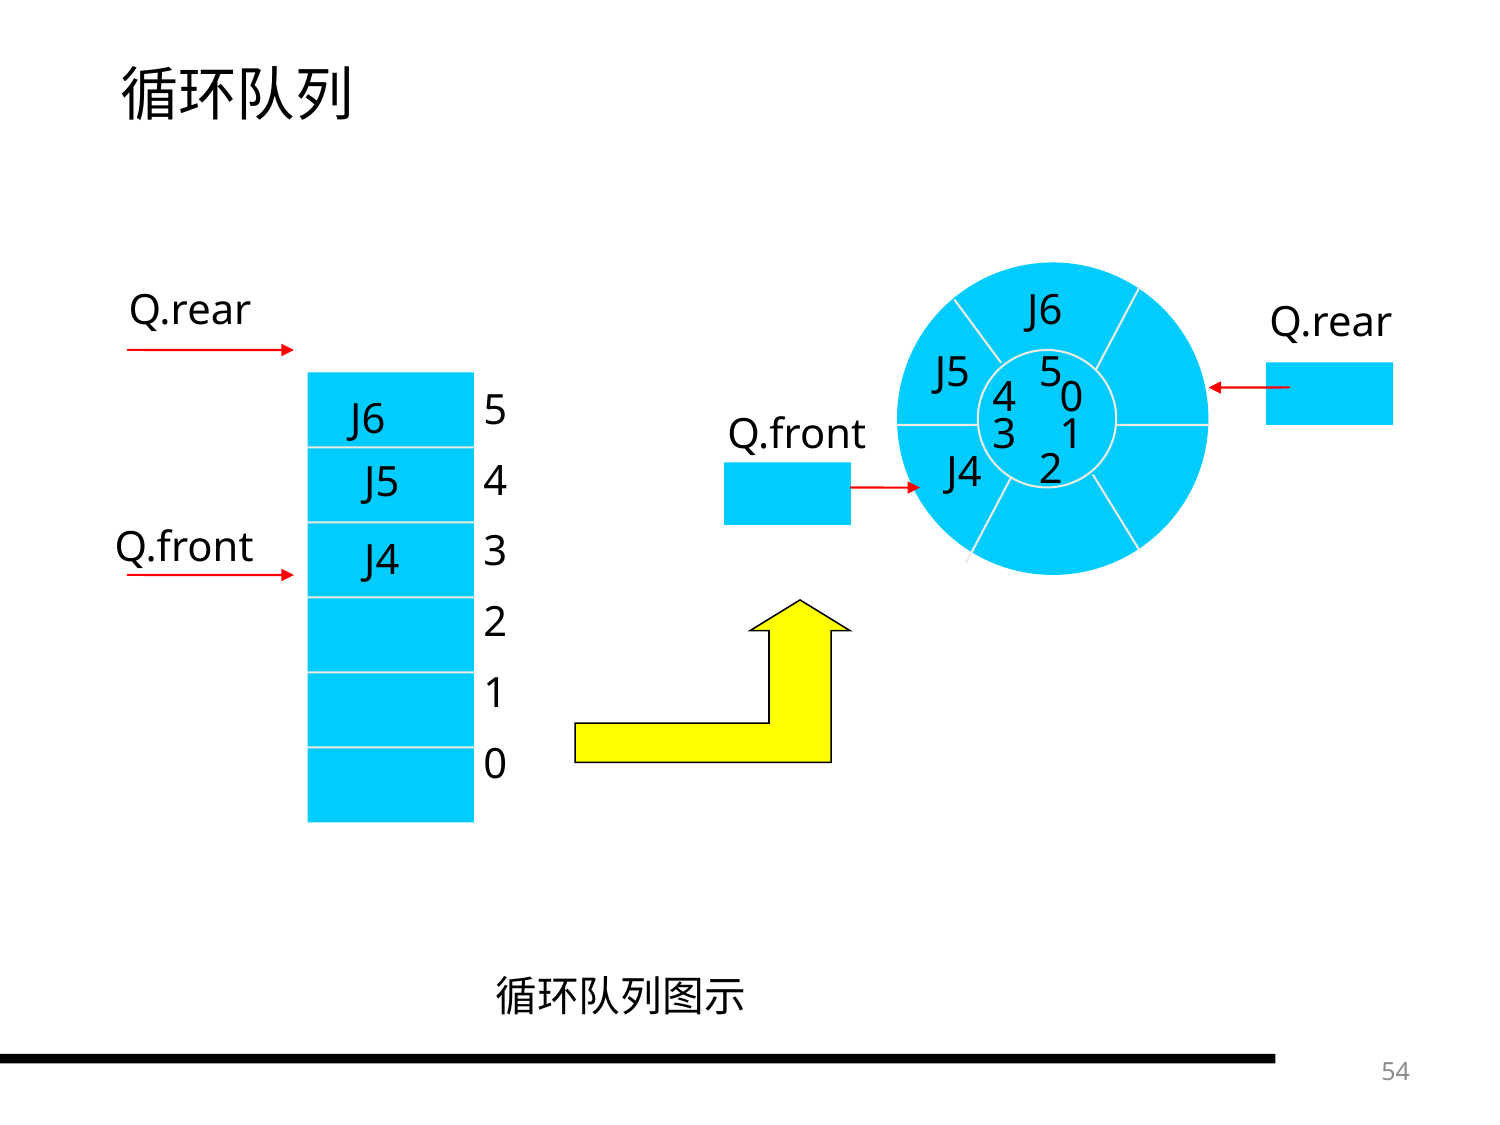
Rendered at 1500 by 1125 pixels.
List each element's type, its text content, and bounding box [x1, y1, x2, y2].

text_box 循环队列图示 [415, 962, 877, 1028]
slide_number 54 [1074, 1042, 1425, 1103]
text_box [712, 262, 1417, 576]
text_box [575, 599, 851, 763]
title 循环队列 [57, 50, 416, 136]
text_box 5 4 3 2 1 0 [479, 375, 538, 795]
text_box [99, 274, 475, 823]
